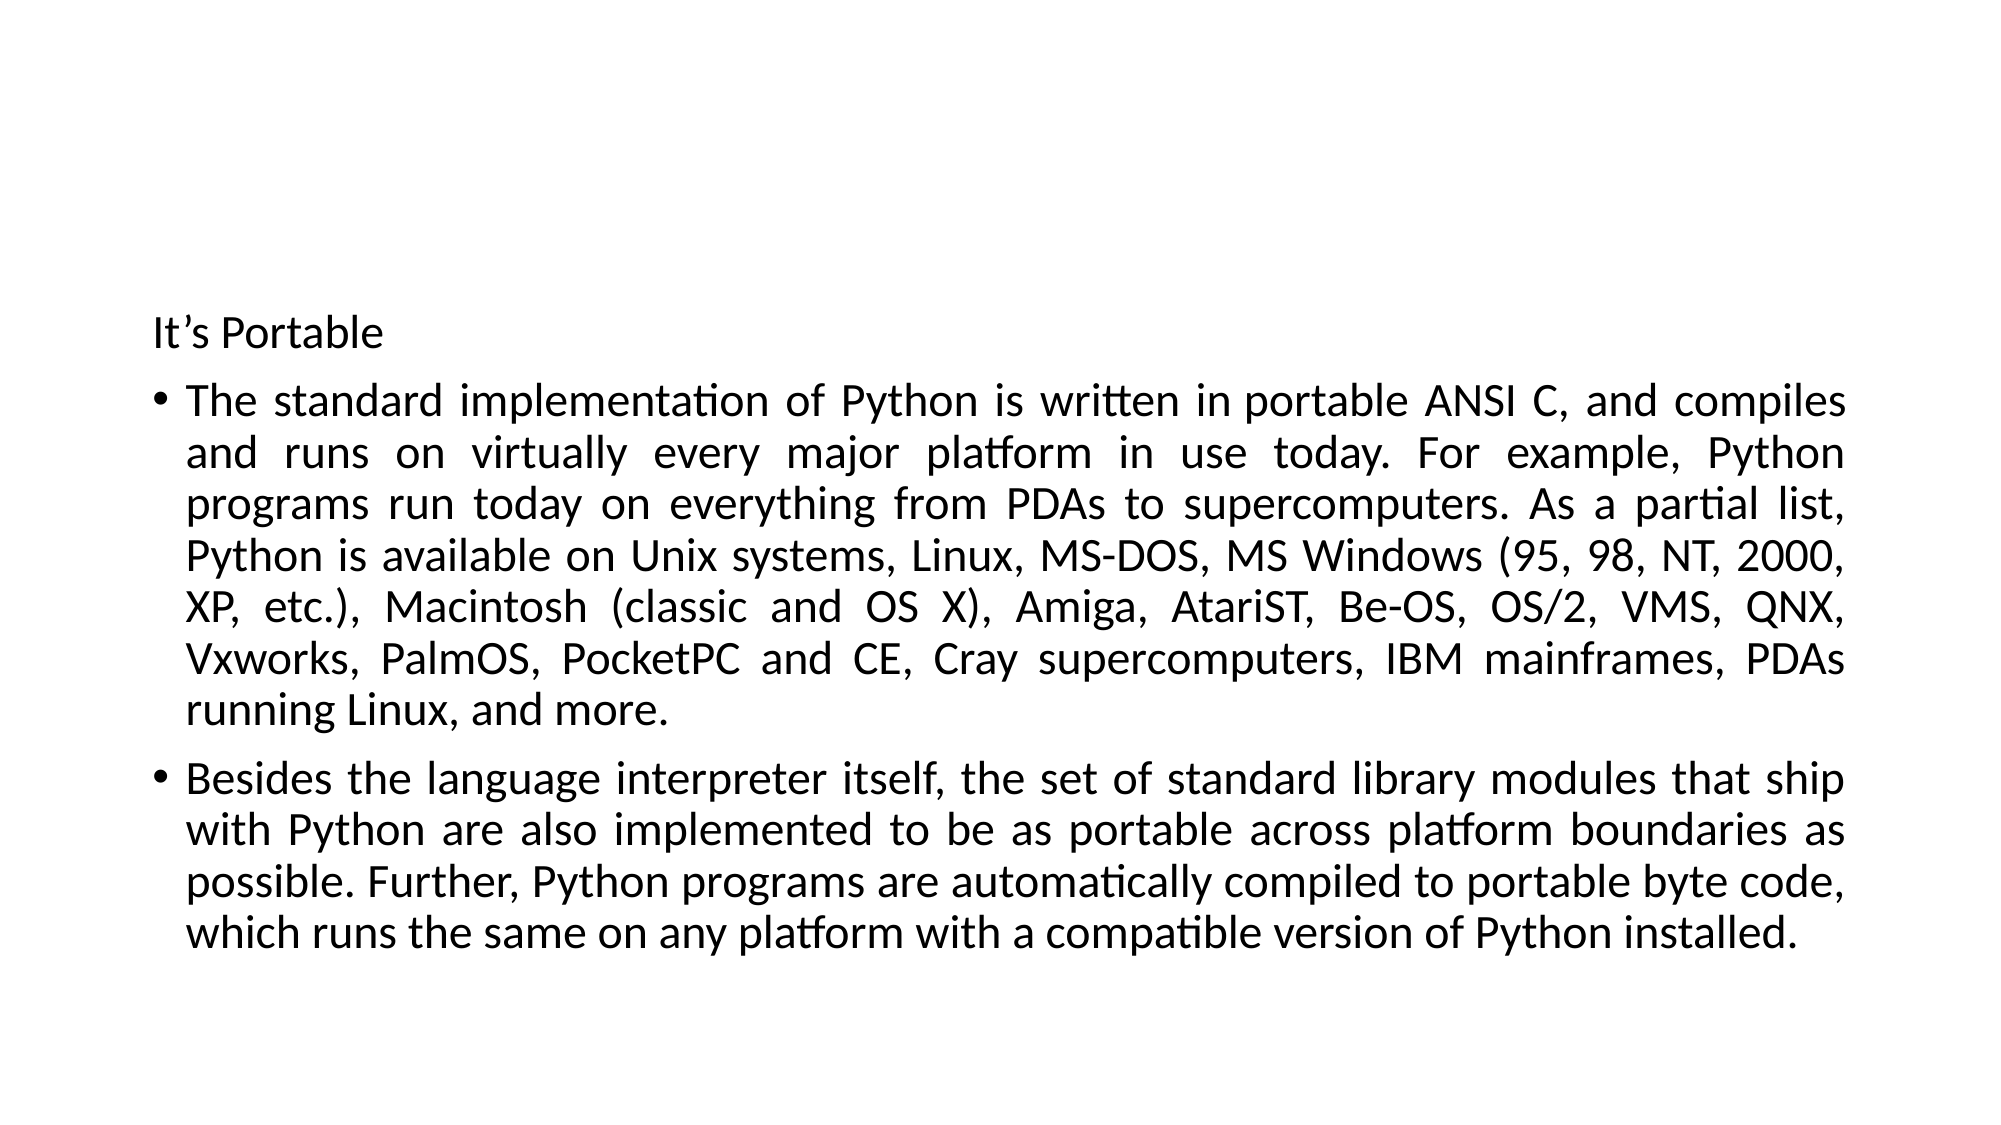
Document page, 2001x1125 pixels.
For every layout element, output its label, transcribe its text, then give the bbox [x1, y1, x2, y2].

list It’s Portable The standard implementation of Python is written in portable ANSI C, and compiles and runs on virtually every major platform in use today. For example, Python programs run today on everything from PDAs to supercomputers. As a partial list, Python is available on Unix systems, Linux, MS-DOS, MS Windows (95, 98, NT, 2000, XP, etc.), Macintosh (classic and OS X), Amiga, AtariST, Be-OS, OS/2, VMS, QNX, Vxworks, PalmOS, PocketPC and CE, Cray supercomputers, IBM mainframes, PDAs running Linux, and more. Besides the language interpreter itself, the set of standard library modules that ship with Python are also implemented to be as portable across platform boundaries as possible. Further, Python programs are automatically compiled to portable byte code, which runs the same on any platform with a compatible version of Python installed. [137, 299, 1863, 1014]
